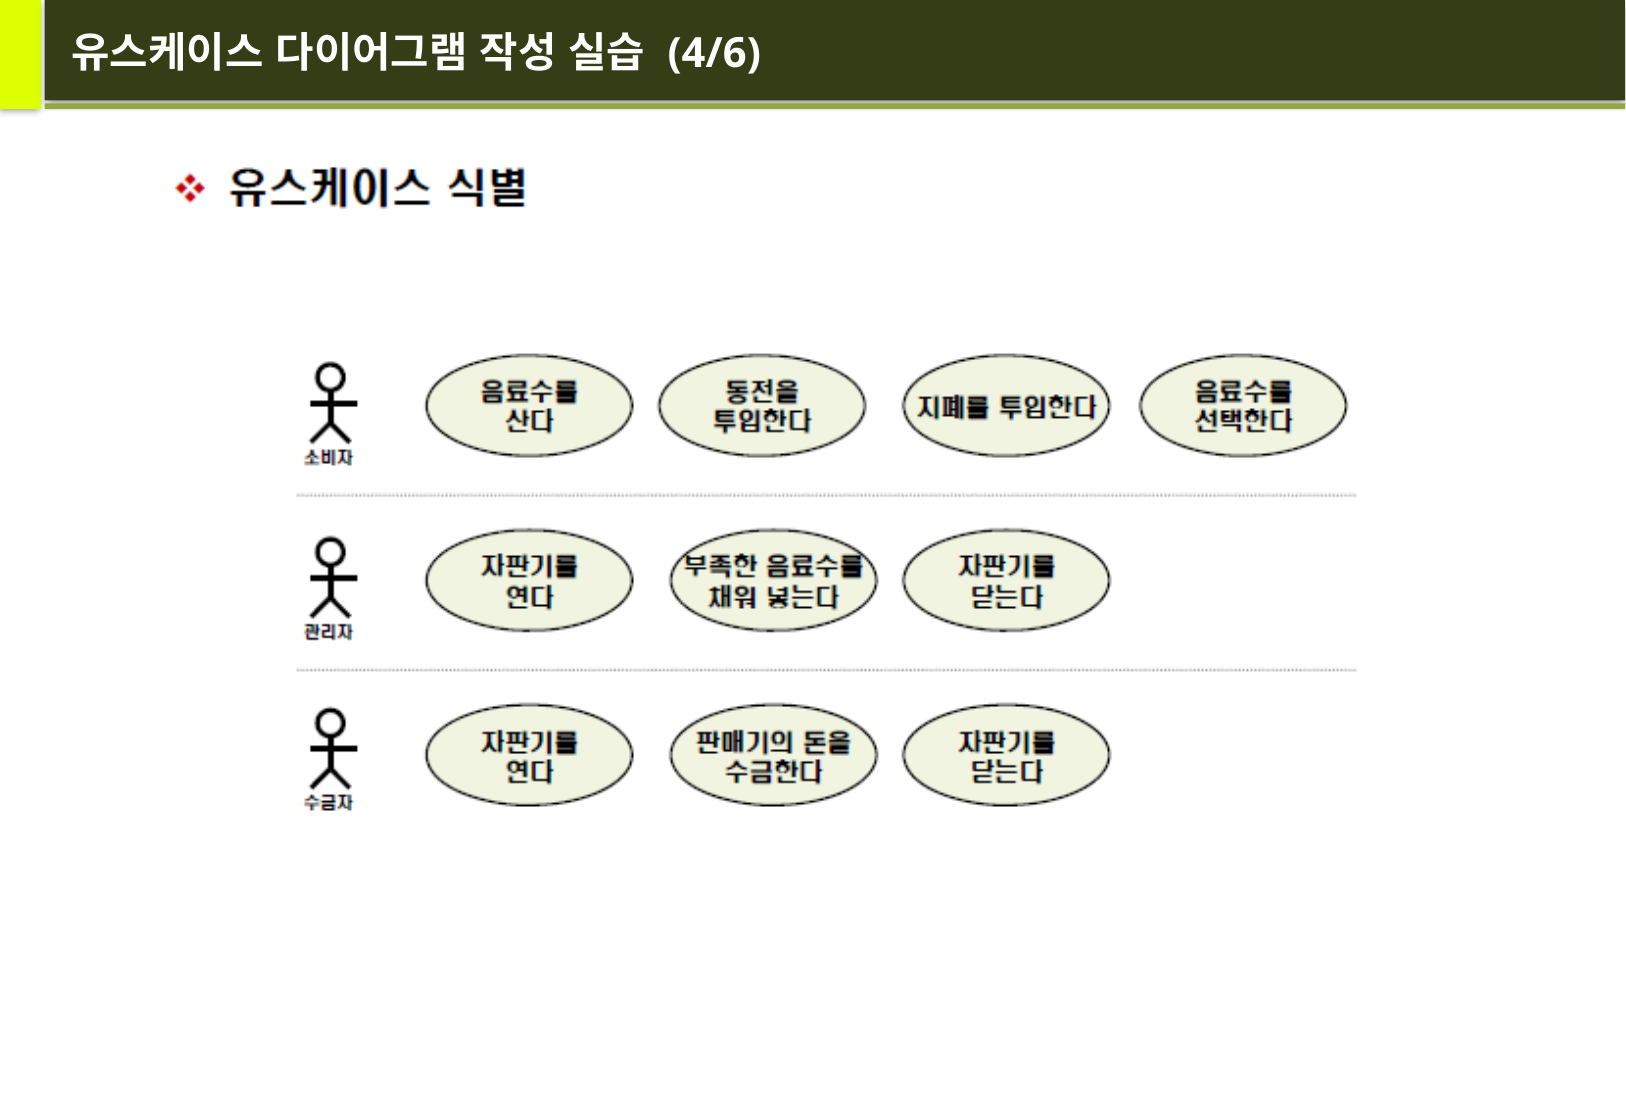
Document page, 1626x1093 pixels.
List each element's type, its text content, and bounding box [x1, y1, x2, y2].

title 유스케이스 다이어그램 작성 실습 (4/6) [56, 0, 1604, 103]
picture [160, 113, 1486, 854]
